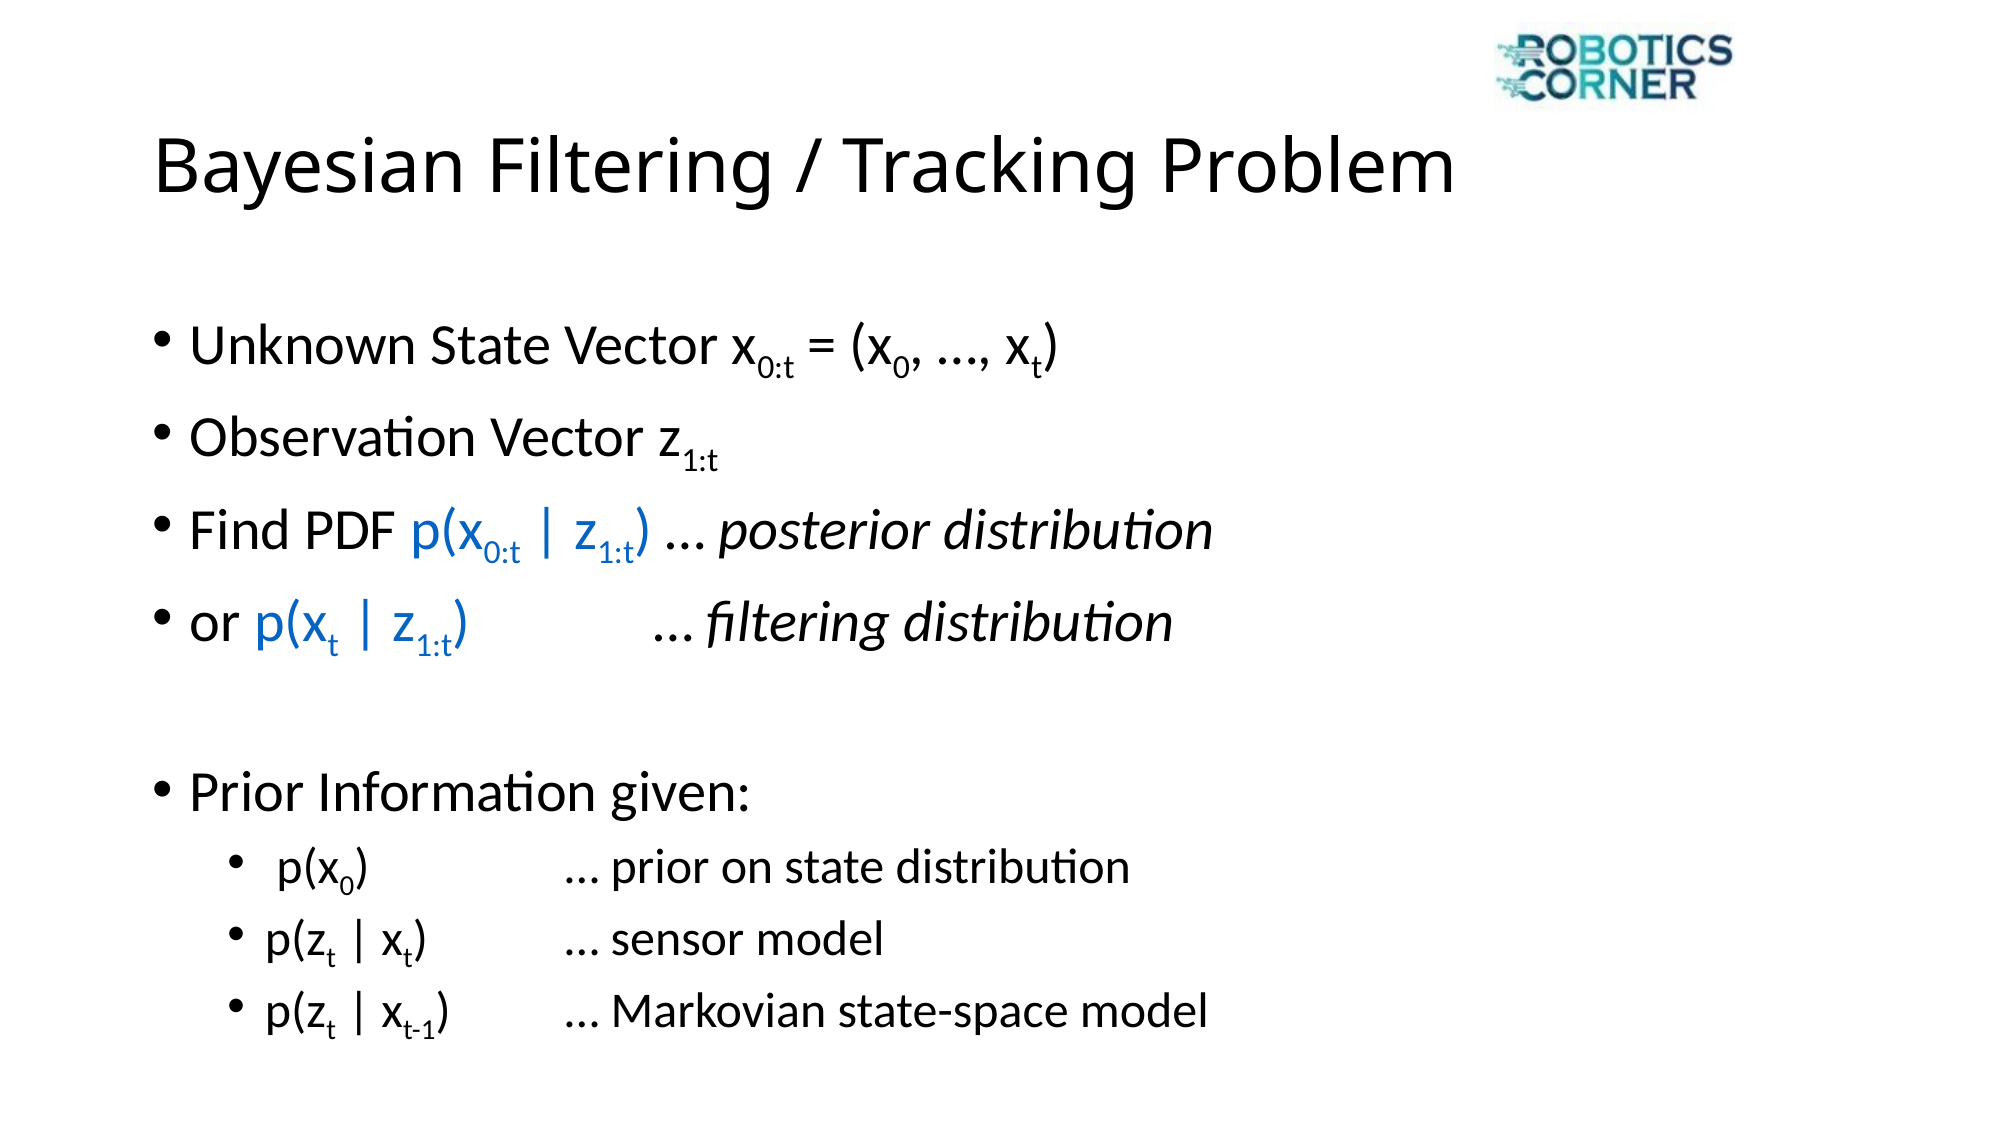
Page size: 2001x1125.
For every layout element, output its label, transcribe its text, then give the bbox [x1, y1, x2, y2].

title Bayesian Filtering / Tracking Problem [137, 59, 1863, 278]
list Unknown State Vector x0:t = (x0, …, xt) Observation Vector z1:t Find PDF p(x0:t | z1:t) … posterior distribution or p(xt | z1:t) … filtering distribution Prior Information given: p(x0) … prior on state distribution p(zt | xt) … sensor model p(zt | xt-1) … Markovian state-space model [137, 299, 1863, 1014]
picture [1494, 22, 1735, 114]
